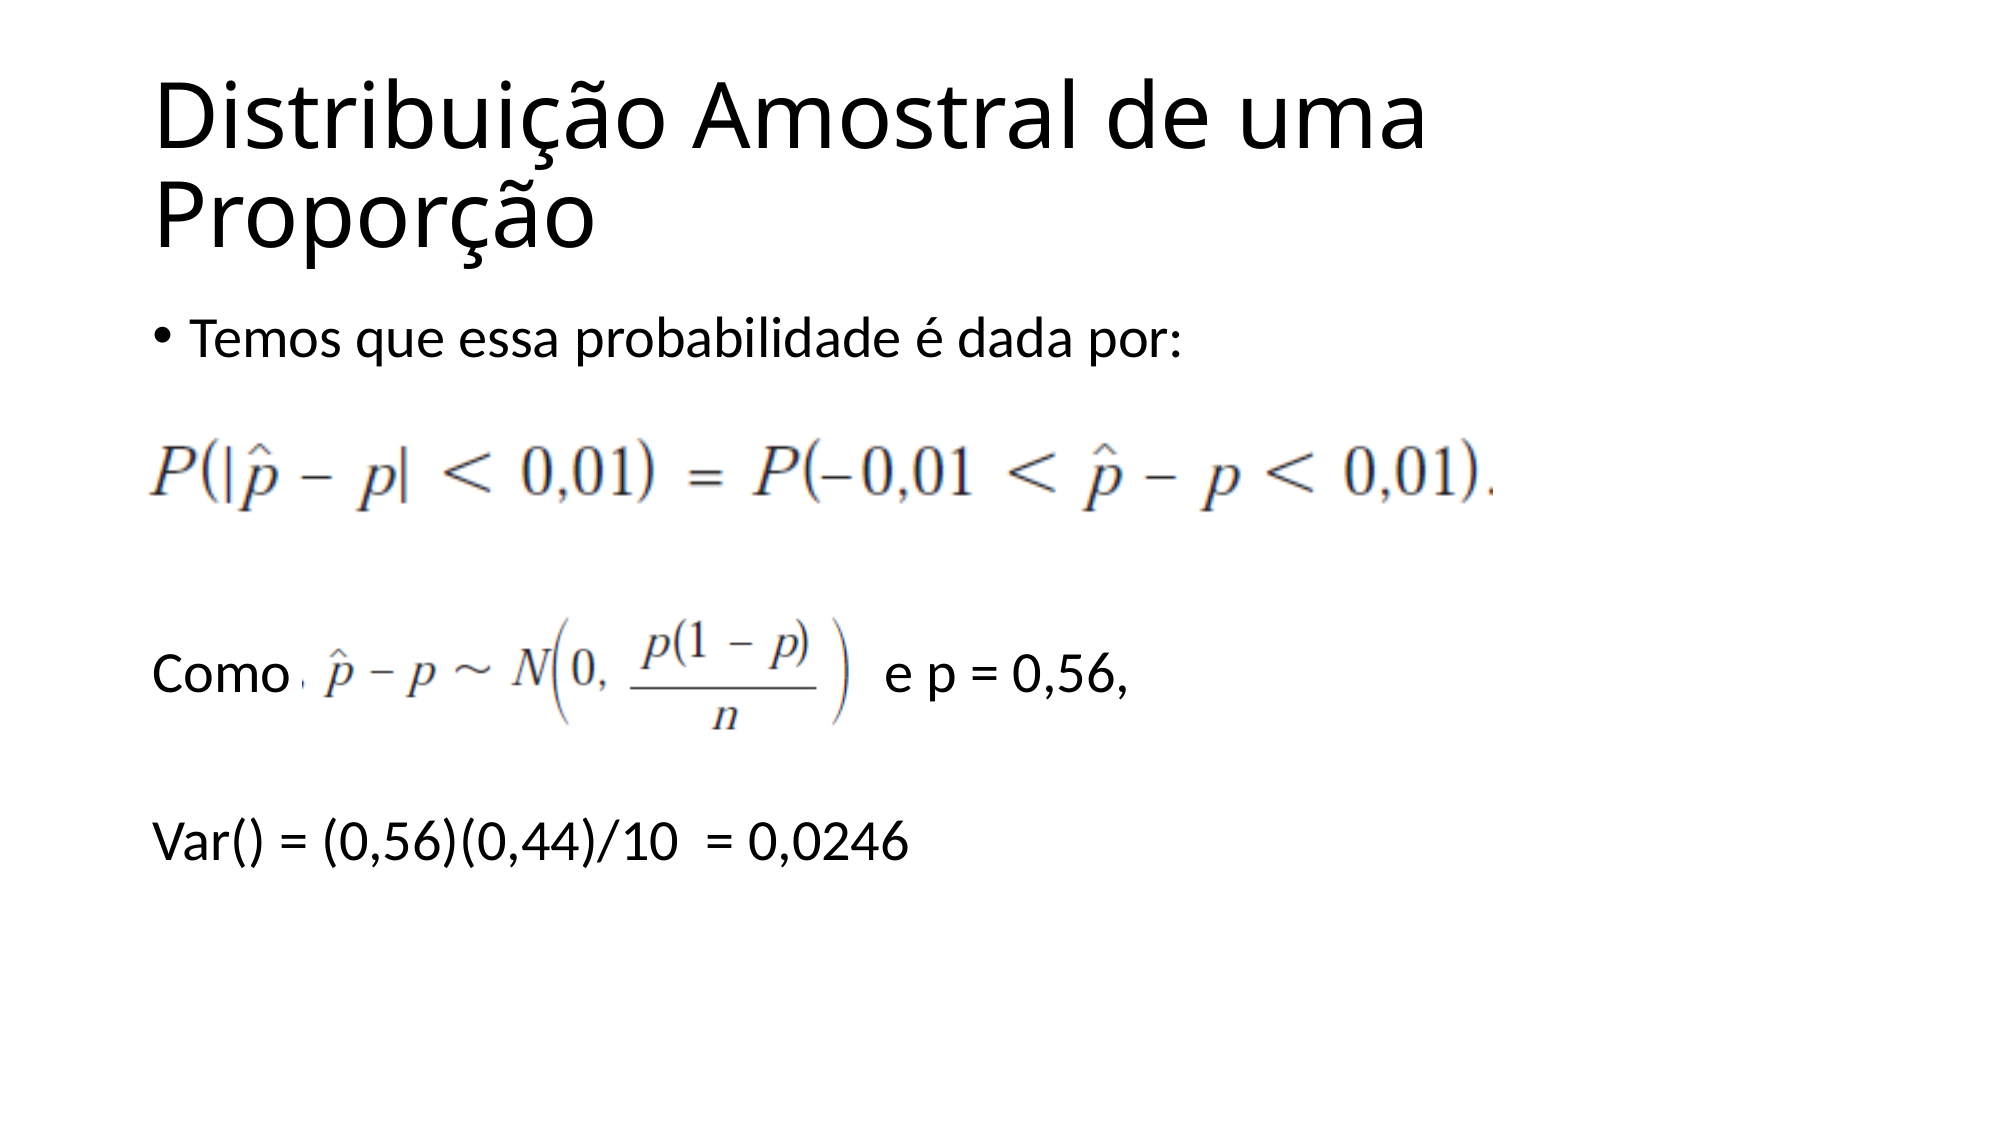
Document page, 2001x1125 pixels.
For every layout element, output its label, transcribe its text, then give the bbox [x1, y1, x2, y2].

picture [137, 420, 1493, 523]
picture [302, 585, 855, 752]
title Distribuição Amostral de uma Proporção [137, 59, 1863, 278]
